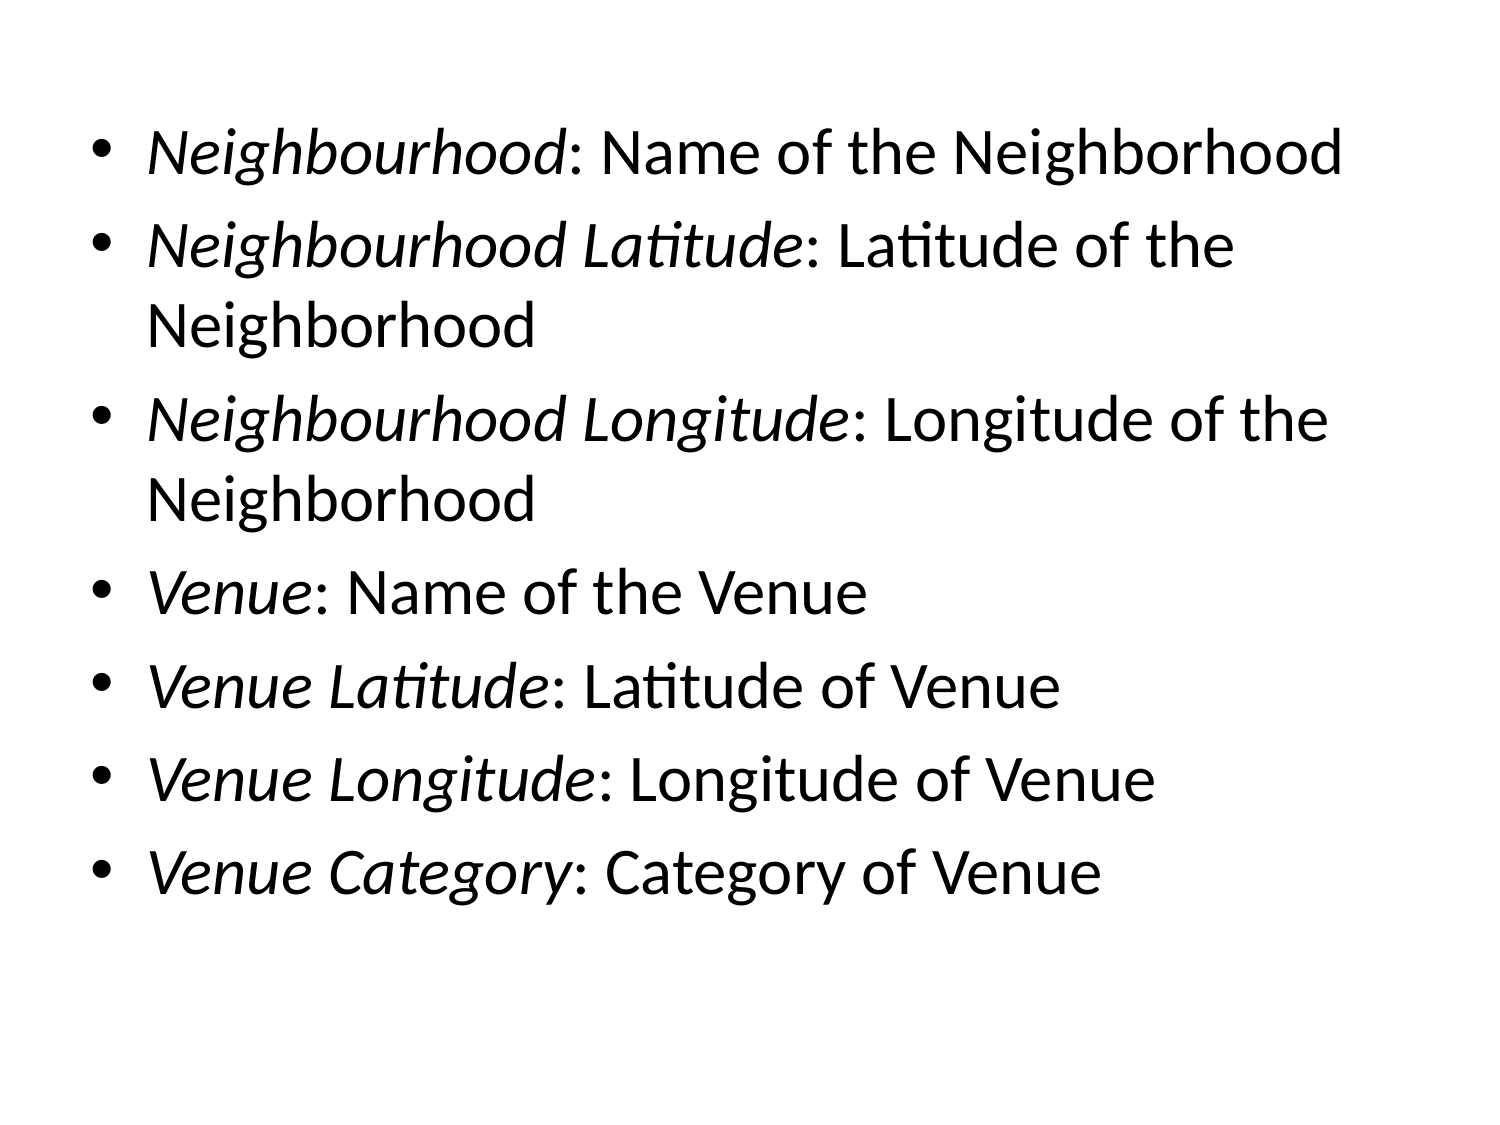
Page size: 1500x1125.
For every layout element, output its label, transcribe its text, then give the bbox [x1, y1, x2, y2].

list Neighbourhood: Name of the Neighborhood Neighbourhood Latitude: Latitude of the Neighborhood Neighbourhood Longitude: Longitude of the Neighborhood Venue: Name of the Venue Venue Latitude: Latitude of Venue Venue Longitude: Longitude of Venue Venue Category: Category of Venue [75, 99, 1425, 1005]
